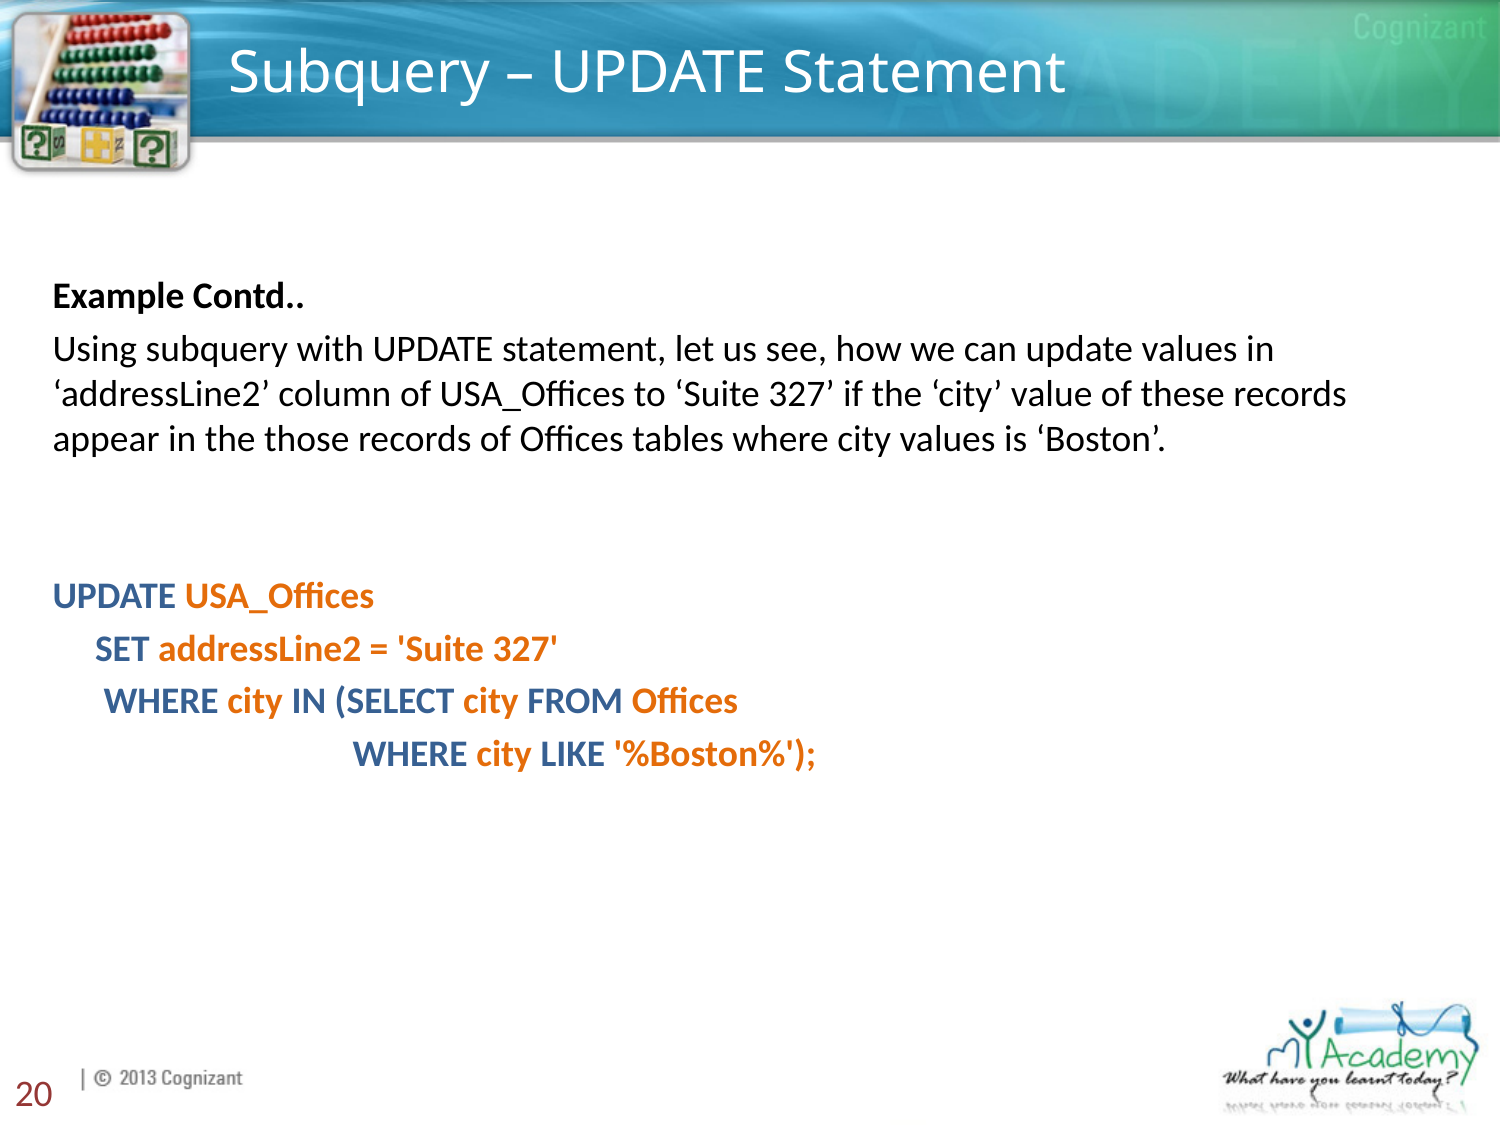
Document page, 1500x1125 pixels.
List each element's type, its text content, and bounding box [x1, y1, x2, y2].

picture [0, 0, 1500, 1125]
title Subquery – UPDATE Statement [213, 0, 1500, 163]
slide_number 20 [0, 1061, 75, 1108]
list Example Contd.. Using subquery with UPDATE statement, let us see, how we can update values in ‘addressLine2’ column of USA_Offices to ‘Suite 327’ if the ‘city’ value of these records appear in the those records of Offices tables where city values is ‘Boston’. UPDATE USA_Offices SET addressLine2 = 'Suite 327' WHERE city IN (SELECT city FROM Offices WHERE city LIKE '%Boston%'); [37, 263, 1463, 1076]
